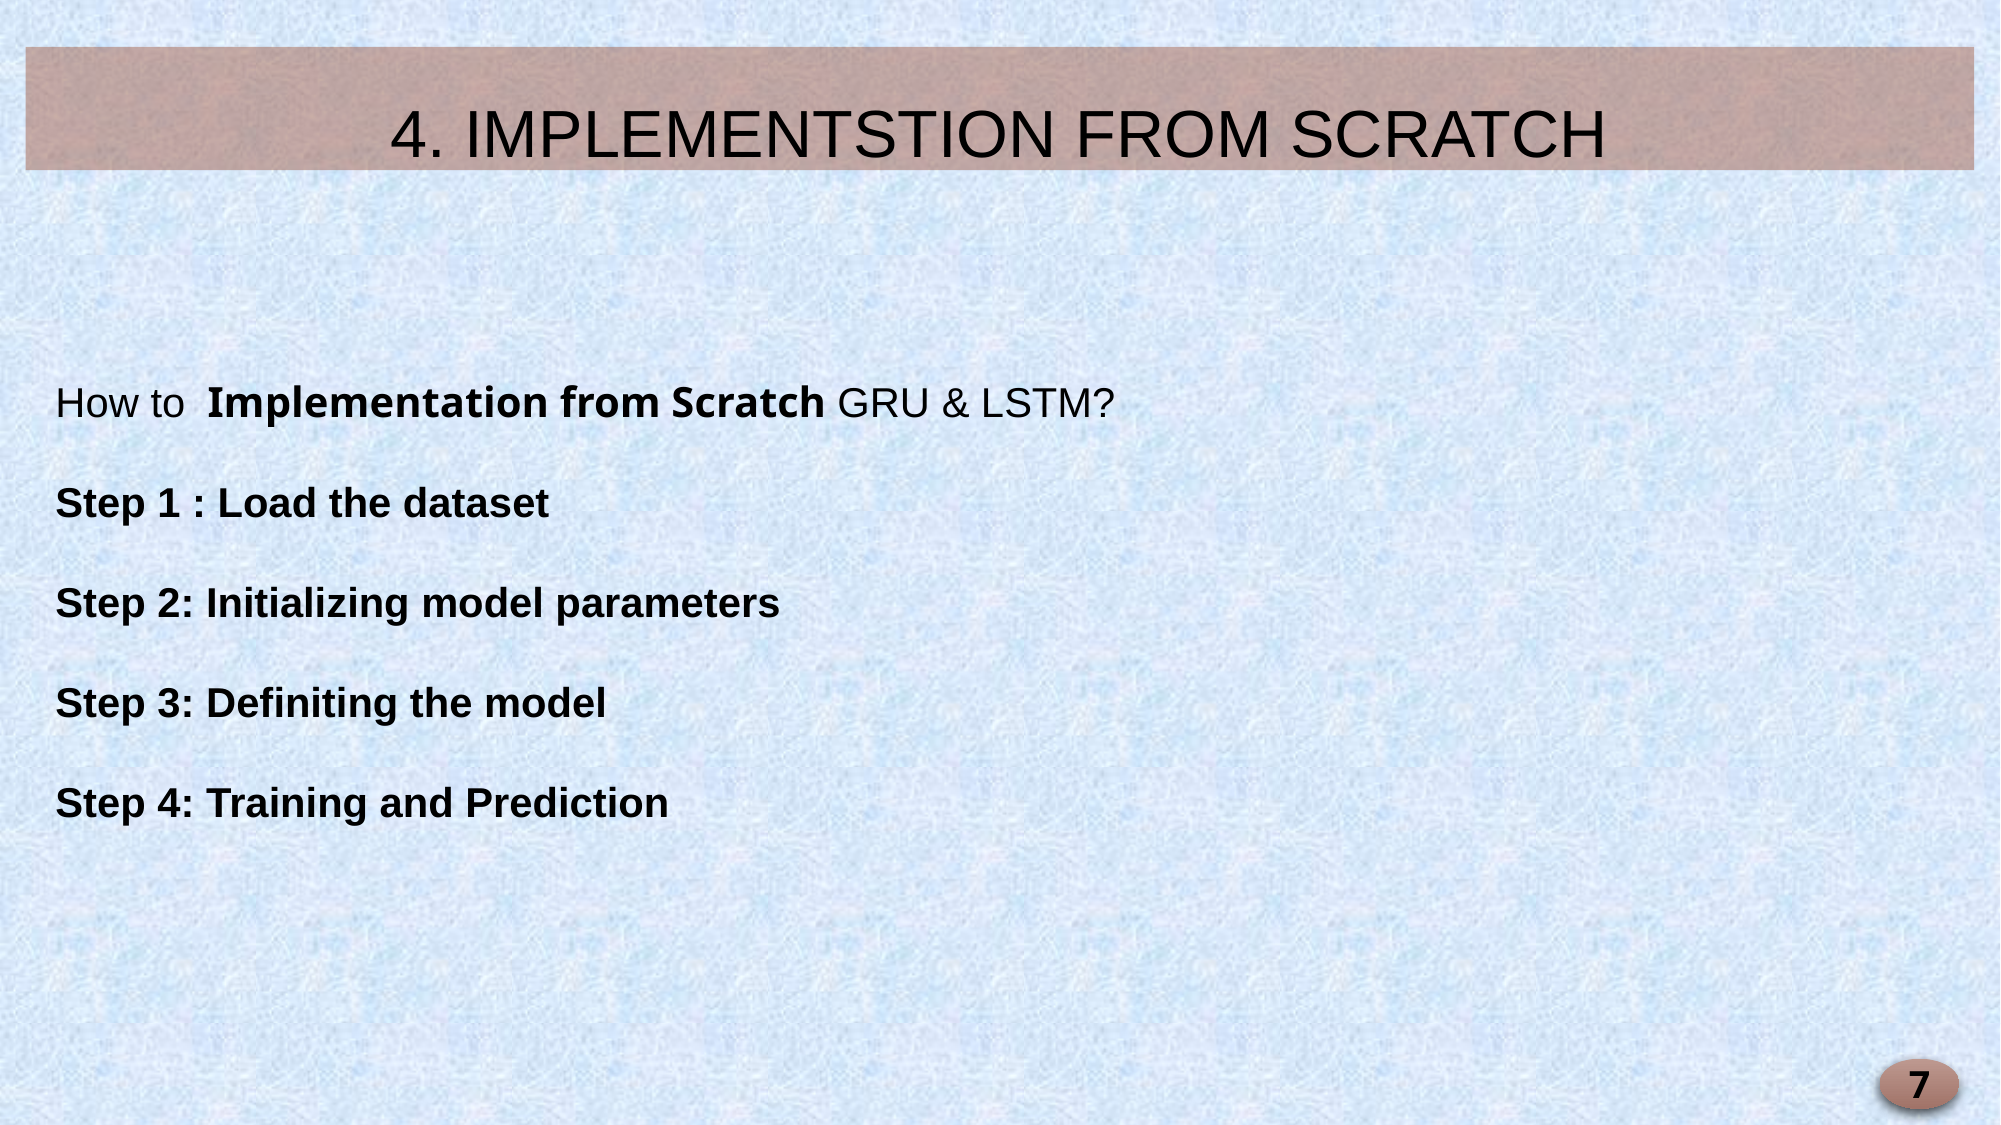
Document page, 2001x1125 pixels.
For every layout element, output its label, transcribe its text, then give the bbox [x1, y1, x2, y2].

text_box 7 [1879, 1058, 1960, 1109]
text_box 4. IMPLEMENTSTION FROM SCRATCH [25, 46, 1975, 171]
picture [0, 0, 2001, 1125]
text_box How to Implementation from Scratch GRU & LSTM? Step 1 : Load the dataset Step 2: Initializing model parameters Step 3: Definiting the model Step 4: Training and Prediction [40, 195, 1989, 1057]
